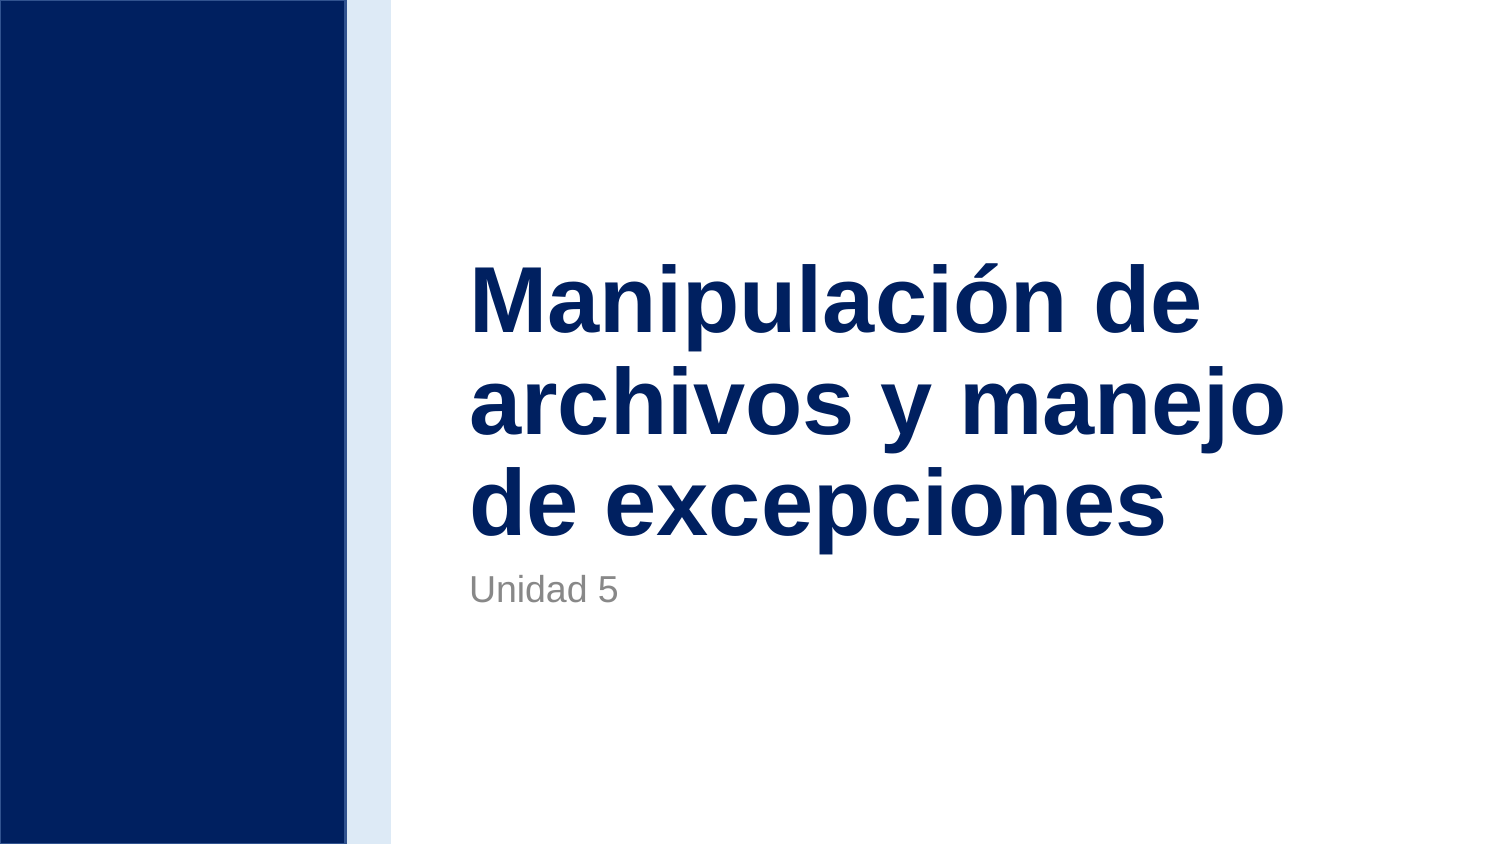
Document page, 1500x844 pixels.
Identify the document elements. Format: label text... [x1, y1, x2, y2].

title Manipulación de archivos y manejo de excepciones [458, 210, 1397, 562]
list Unidad 5 [458, 564, 1397, 750]
